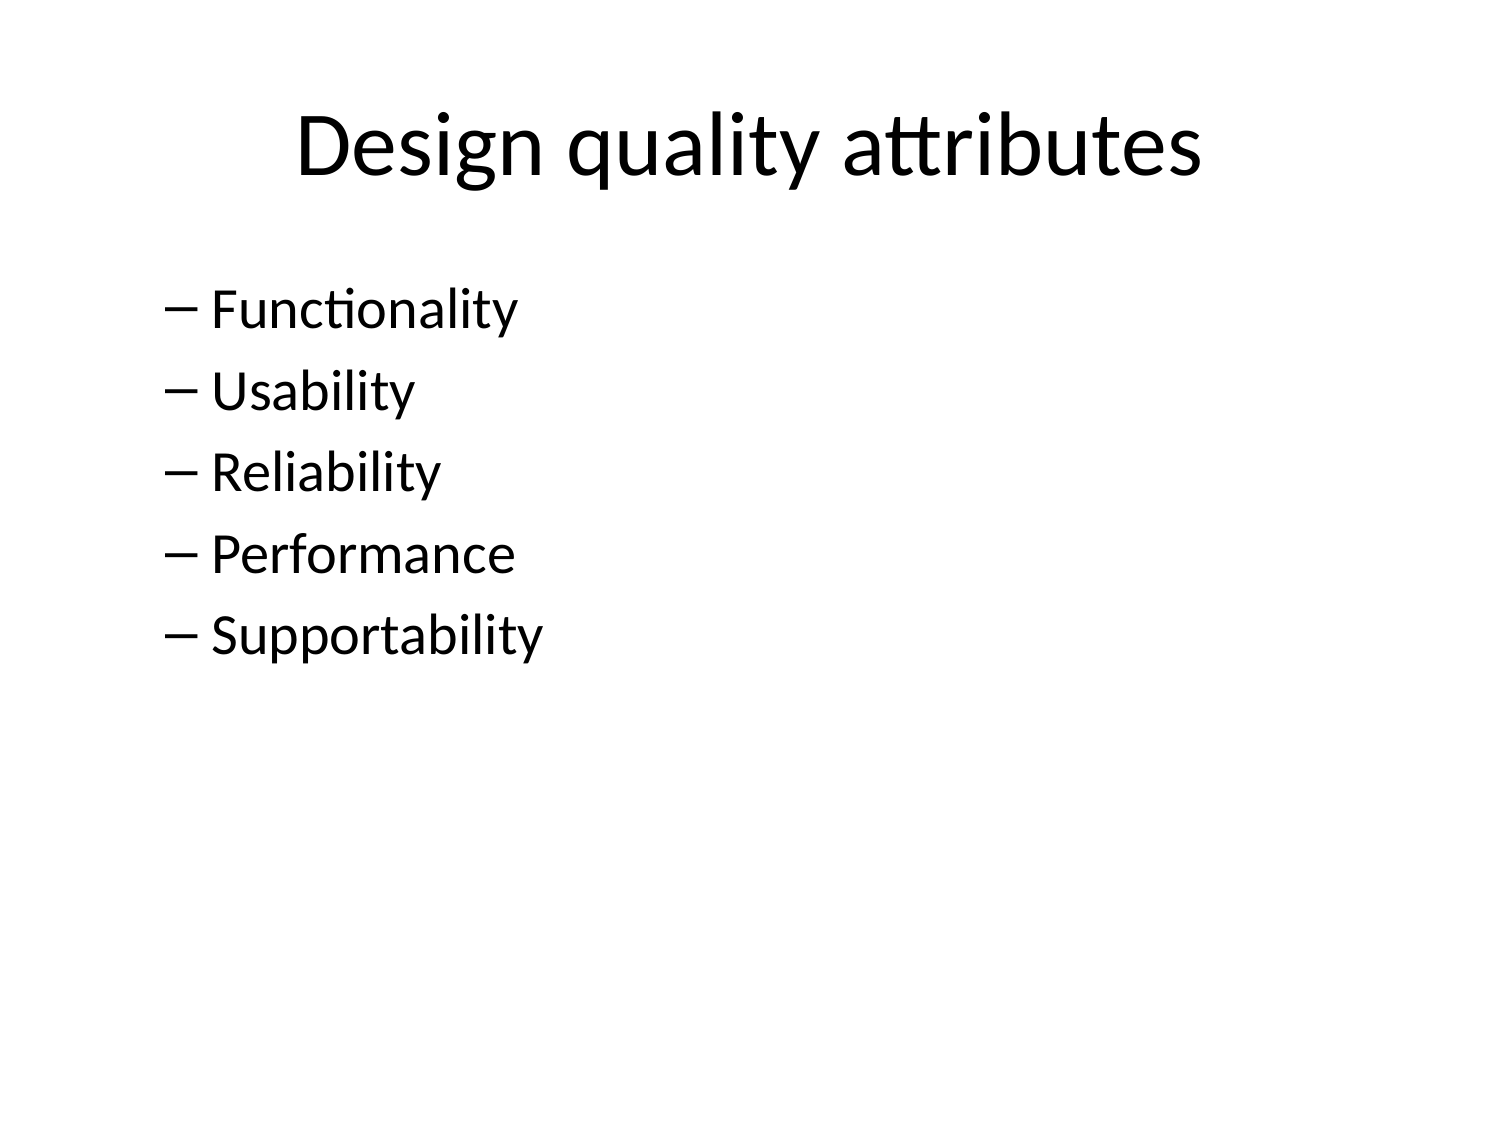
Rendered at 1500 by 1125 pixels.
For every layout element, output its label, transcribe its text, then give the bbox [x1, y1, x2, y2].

list Functionality Usability Reliability Performance Supportability [75, 262, 1425, 1005]
title Design quality attributes [75, 45, 1425, 233]
